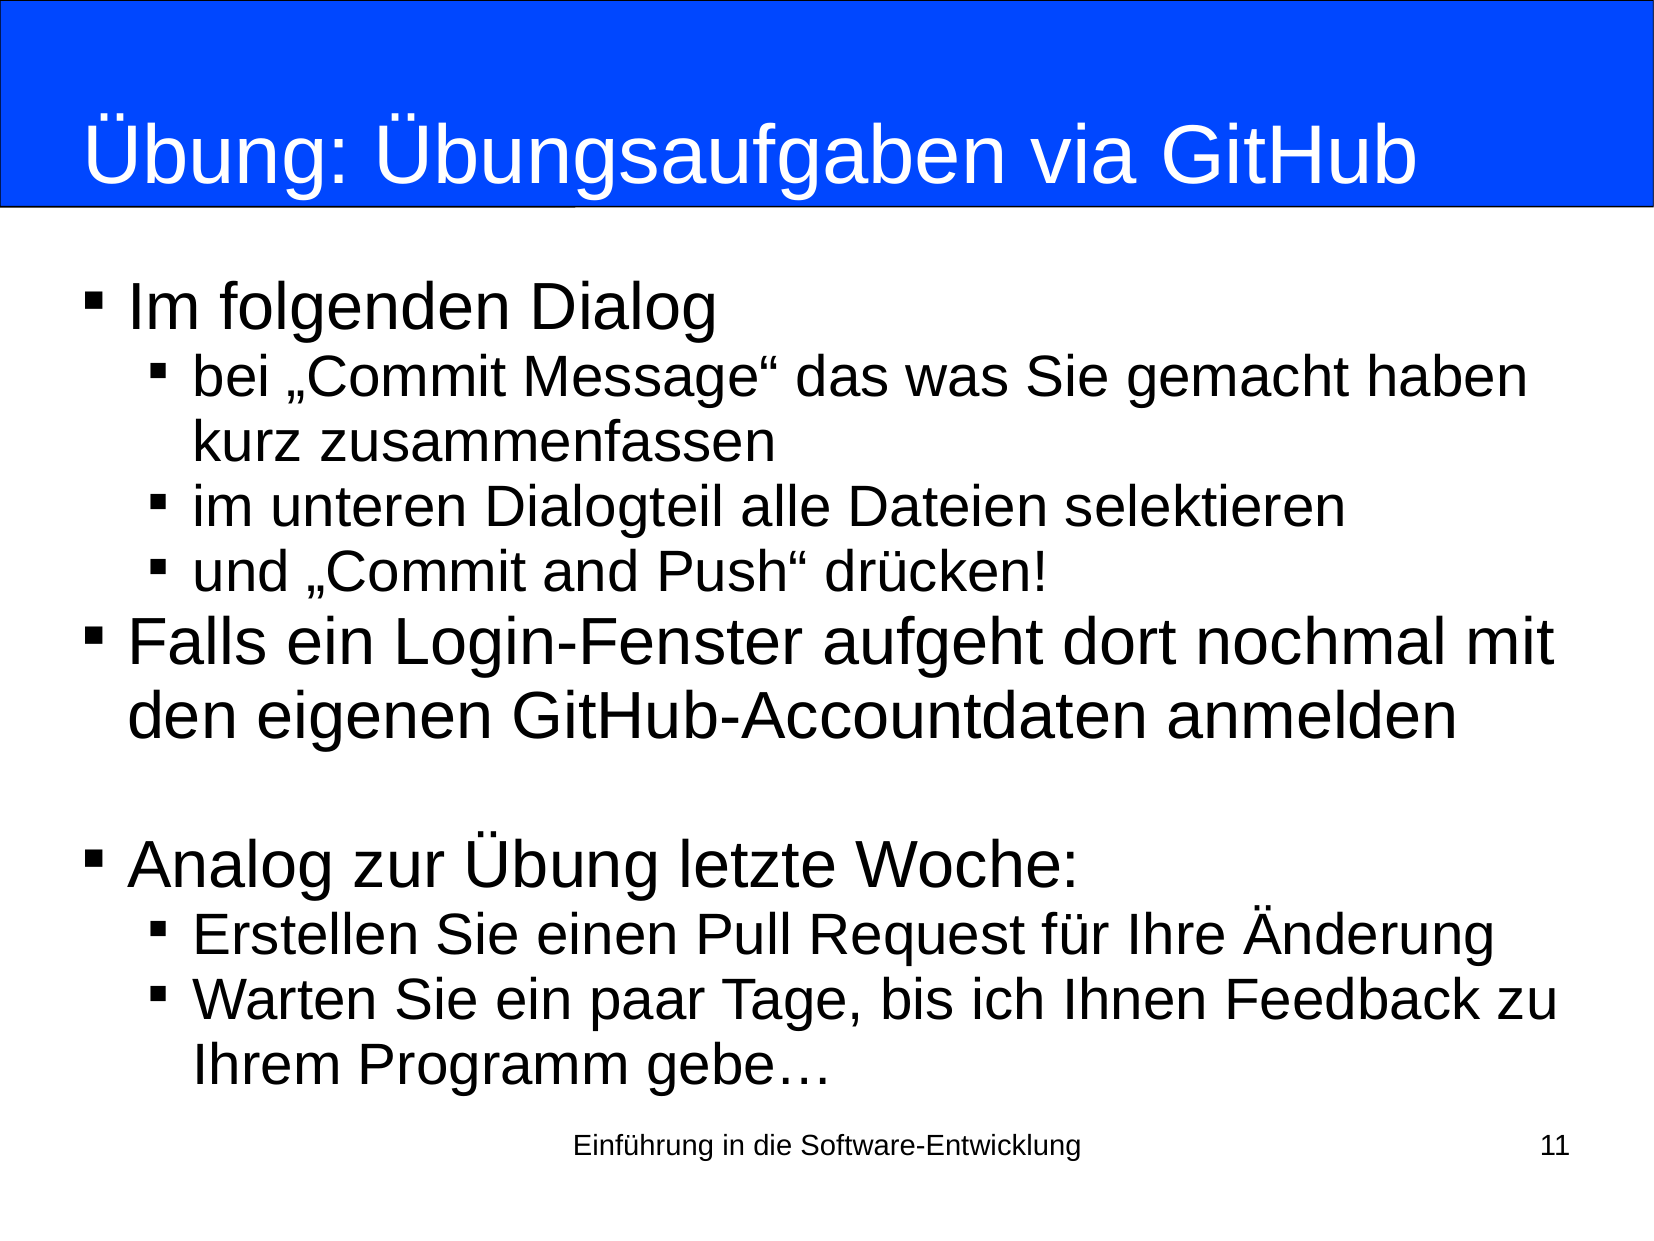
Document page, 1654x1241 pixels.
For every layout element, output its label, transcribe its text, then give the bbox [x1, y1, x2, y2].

text_box [0, 0, 1654, 207]
title Übung: Übungsaufgaben via GitHub [82, 49, 1571, 257]
footer Einführung in die Software-Entwicklung [565, 1129, 1090, 1216]
subtitle Im folgenden Dialog bei „Commit Message“ das was Sie gemacht haben kurz zusammenfassen im unteren Dialogteil alle Dateien selektieren und „Commit and Push“ drücken! Falls ein Login-Fenster aufgeht dort nochmal mit den eigenen GitHub-Accountdaten anmelden Analog zur Übung letzte Woche: Erstellen Sie einen Pull Request für Ihre Änderung Warten Sie ein paar Tage, bis ich Ihnen Feedback zu Ihrem Programm gebe… [82, 265, 1572, 1085]
slide_number 11 [1185, 1129, 1571, 1216]
